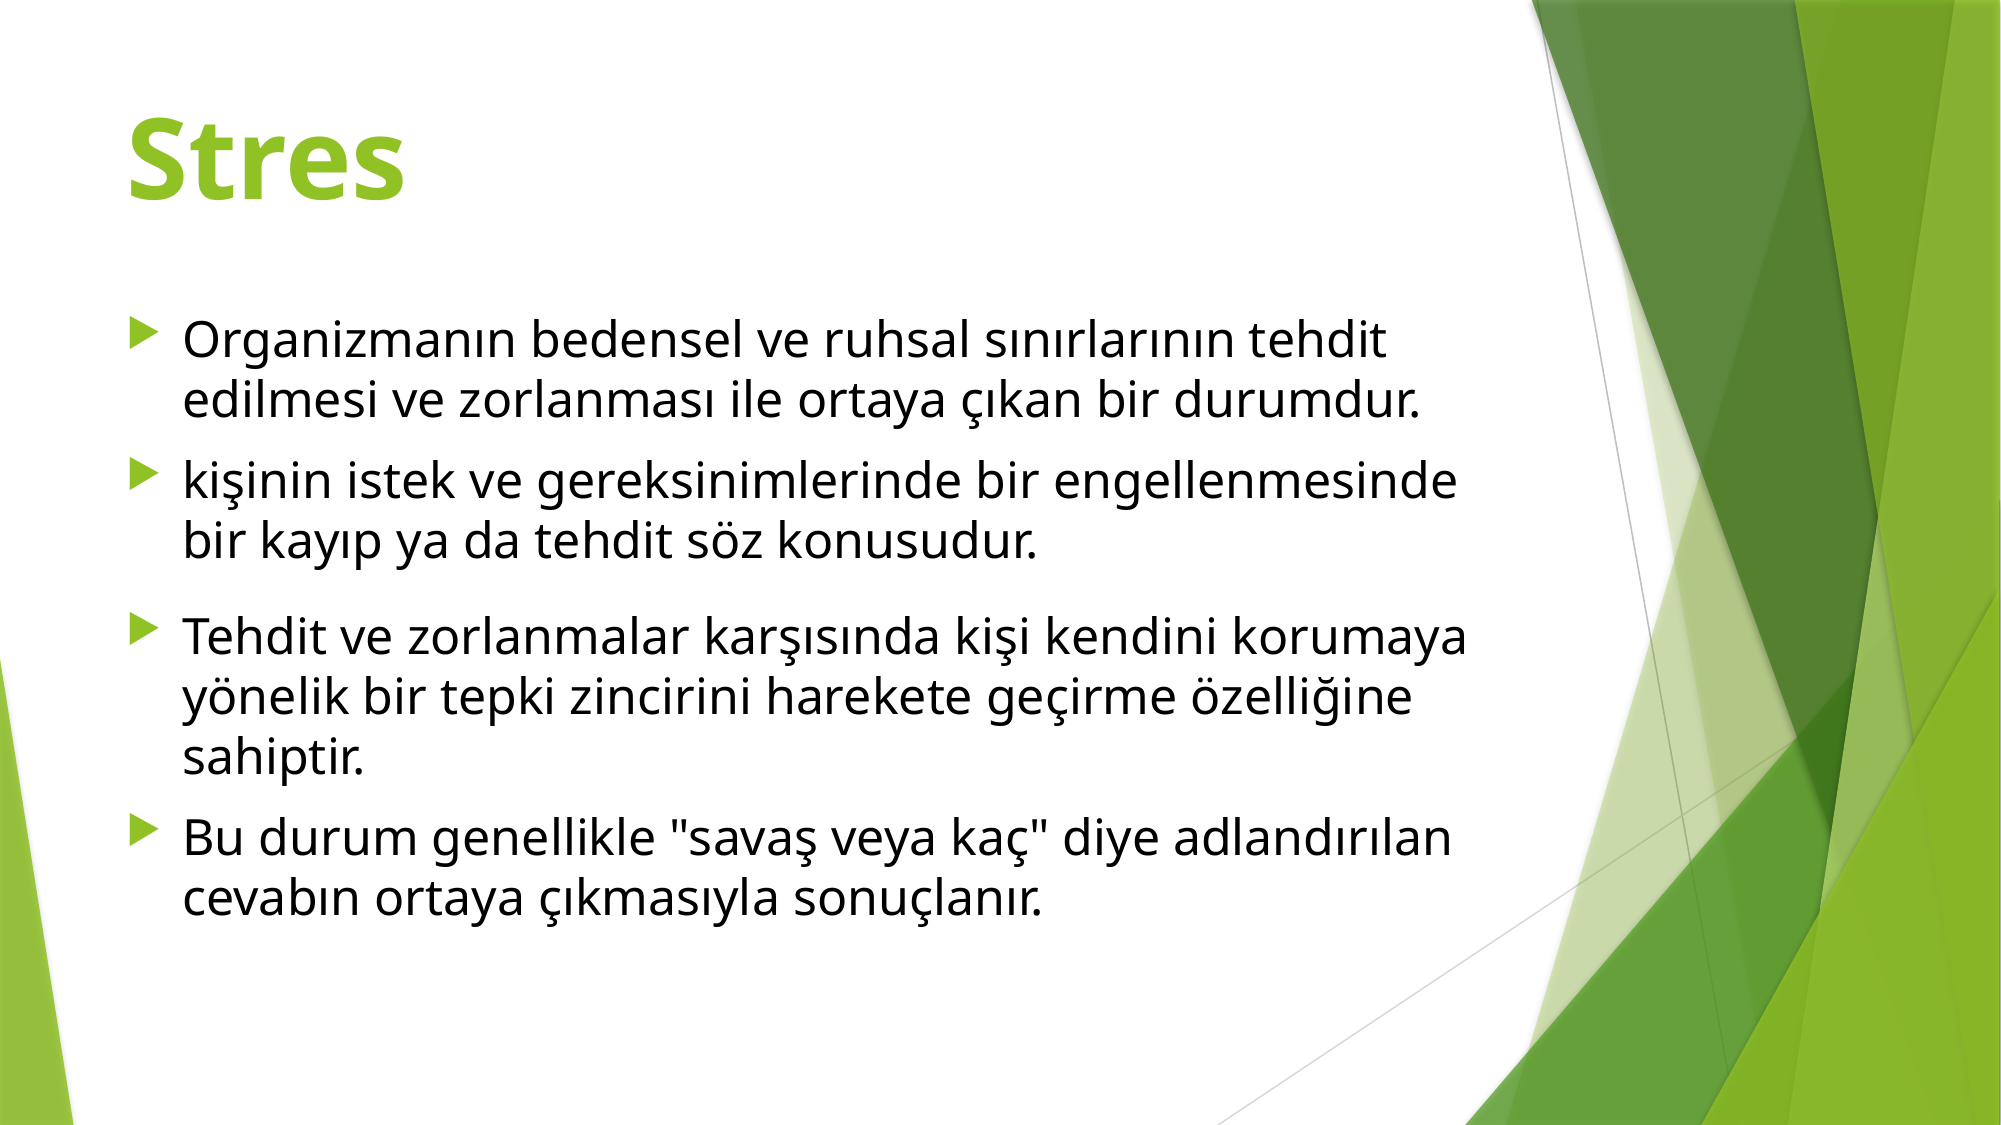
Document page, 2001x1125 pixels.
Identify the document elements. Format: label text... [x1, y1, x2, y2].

text_box Tehdit ve zorlanmalar karşısında kişi kendini korumaya yönelik bir tepki zincirini harekete geçirme özelliğine sahiptir. Bu durum genellikle "savaş veya kaç" diye adlandırılan cevabın ortaya çıkmasıyla sonuçlanır. [111, 596, 1522, 1125]
list Organizmanın bedensel ve ruhsal sınırlarının tehdit edilmesi ve zorlanması ile ortaya çıkan bir durumdur. kişinin istek ve gereksinimlerinde bir engellenmesinde bir kayıp ya da tehdit söz konusudur. [111, 300, 1522, 596]
title Stres [111, 79, 1522, 297]
